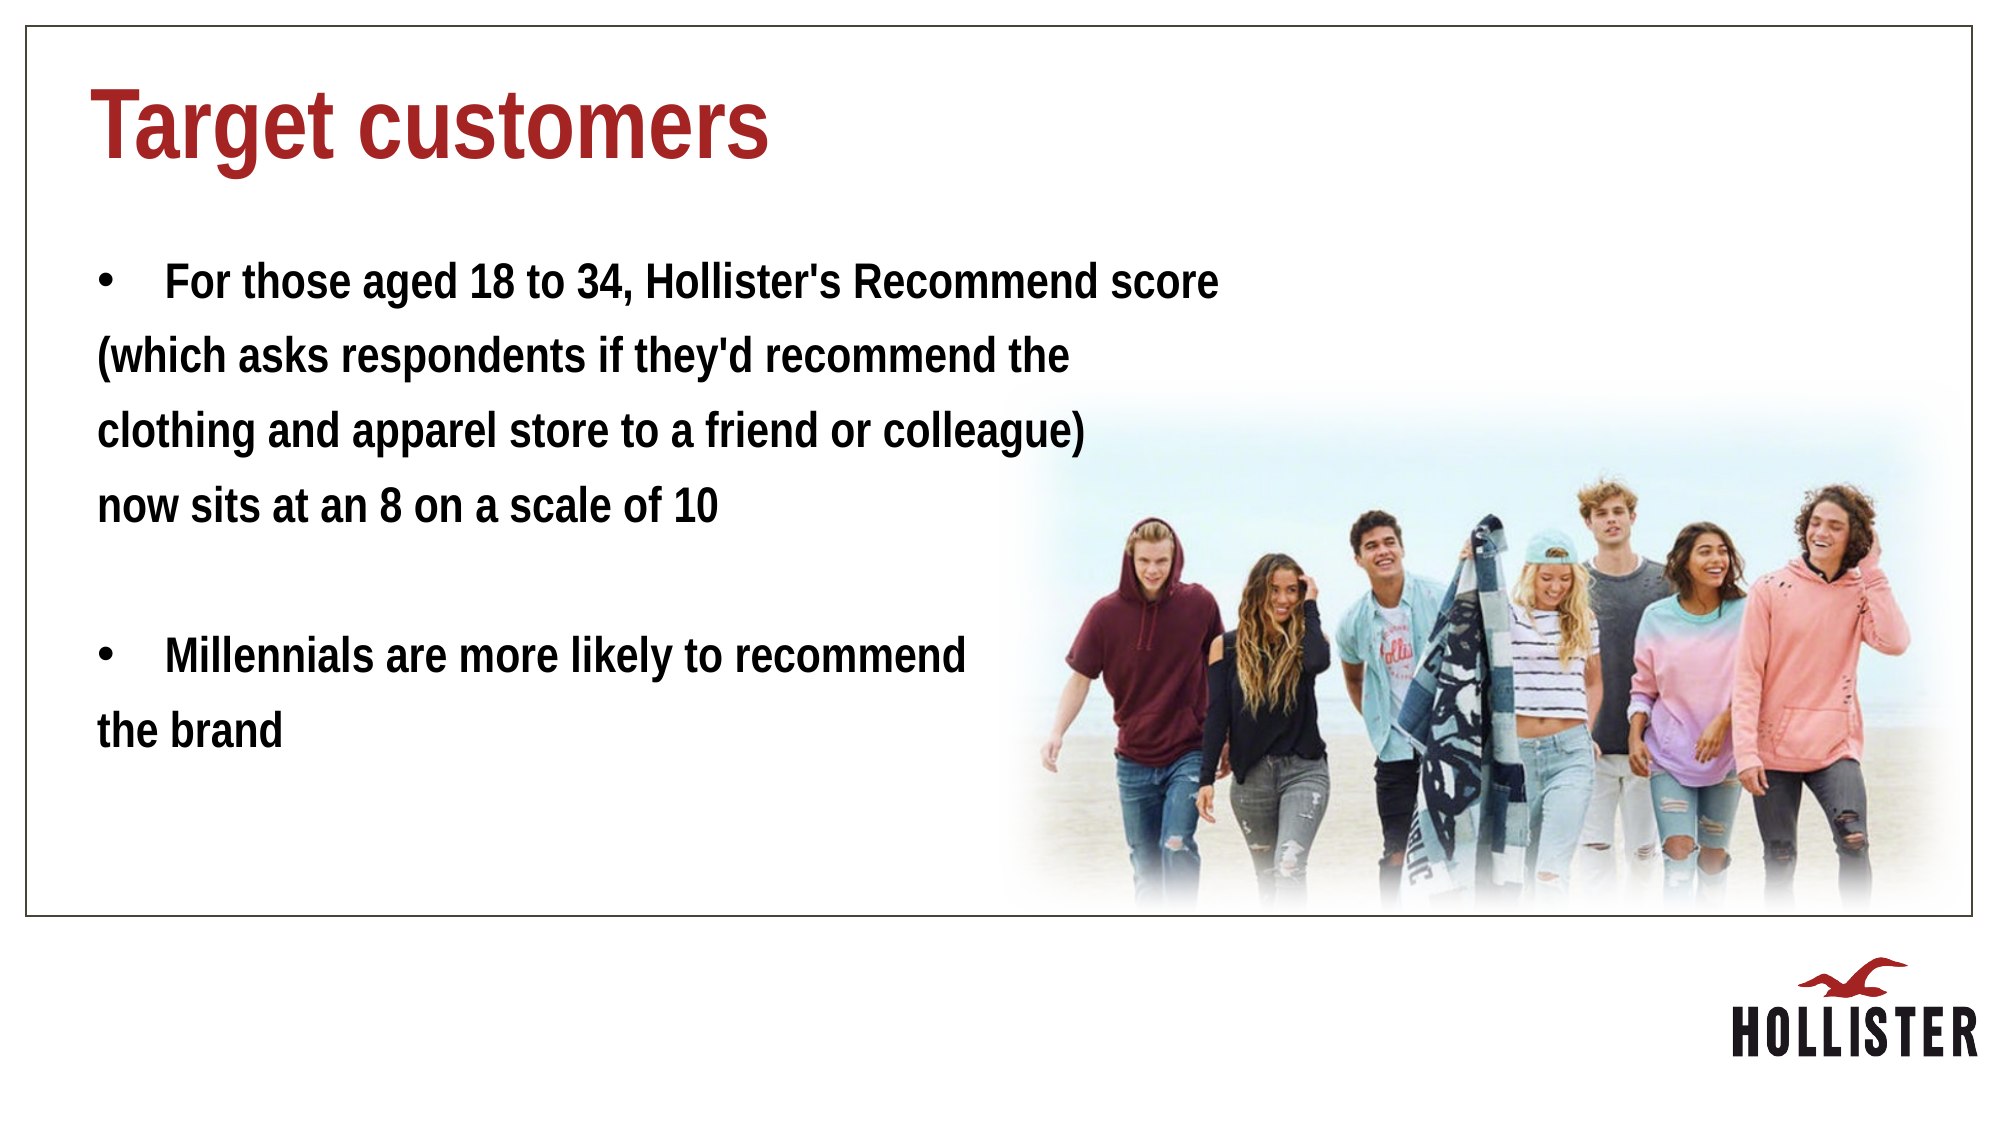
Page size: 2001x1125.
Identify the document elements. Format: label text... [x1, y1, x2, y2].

text_box For those aged 18 to 34, Hollister's Recommend score (which asks respondents if they'd recommend the clothing and apparel store to a friend or colleague) now sits at an 8 on a scale of 10 Millennials are more likely to recommend the brand [82, 247, 1248, 806]
text_box [25, 25, 1973, 917]
picture [1724, 943, 1986, 1080]
picture [996, 375, 1972, 919]
